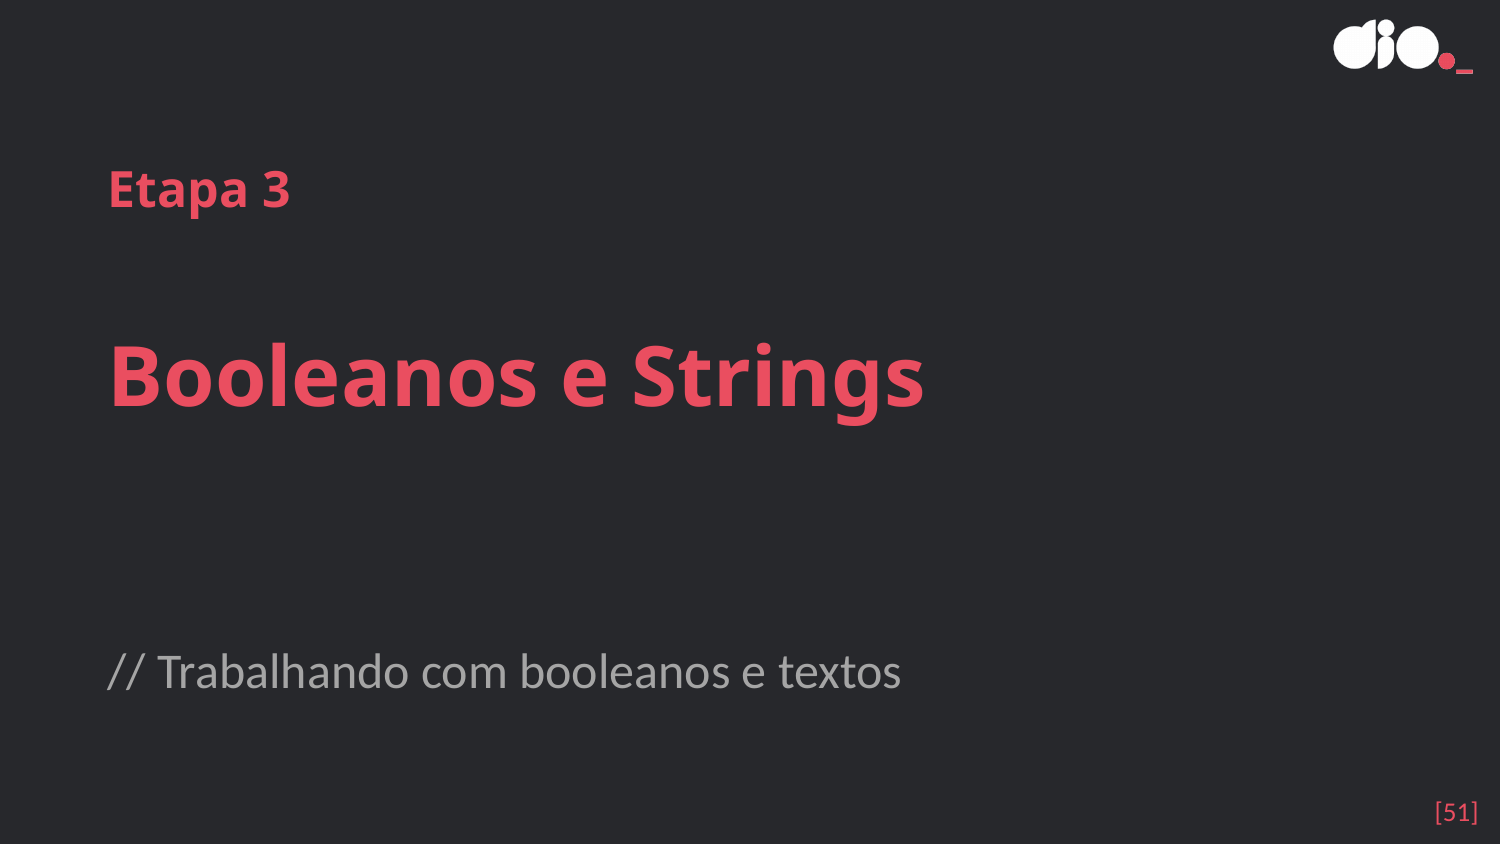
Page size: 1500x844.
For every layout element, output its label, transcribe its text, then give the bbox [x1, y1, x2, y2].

text_box // Trabalhando com booleanos e textos [92, 635, 1309, 701]
text_box Booleanos e Strings [92, 292, 1309, 558]
text_box Etapa 3 [92, 142, 1309, 223]
slide_number [51] [1403, 779, 1494, 844]
picture [1332, 19, 1474, 75]
